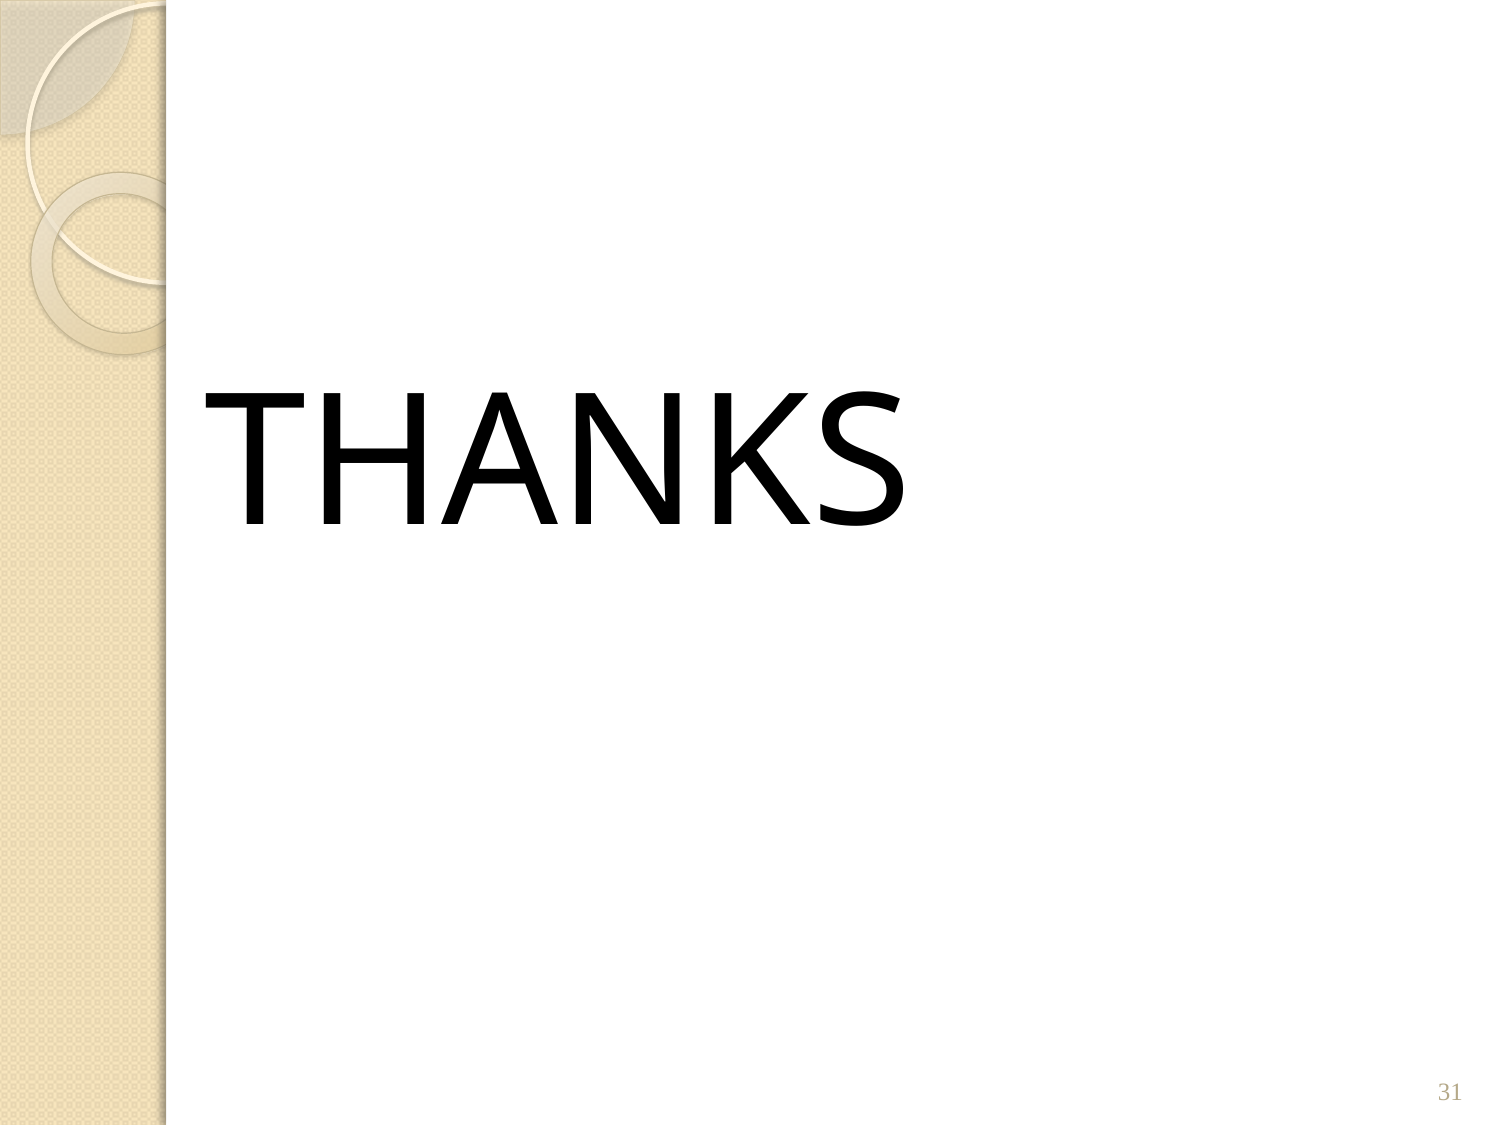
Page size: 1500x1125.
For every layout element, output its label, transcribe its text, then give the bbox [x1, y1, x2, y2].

slide_number 31 [1413, 1034, 1488, 1113]
list THANKS [123, 148, 1355, 937]
